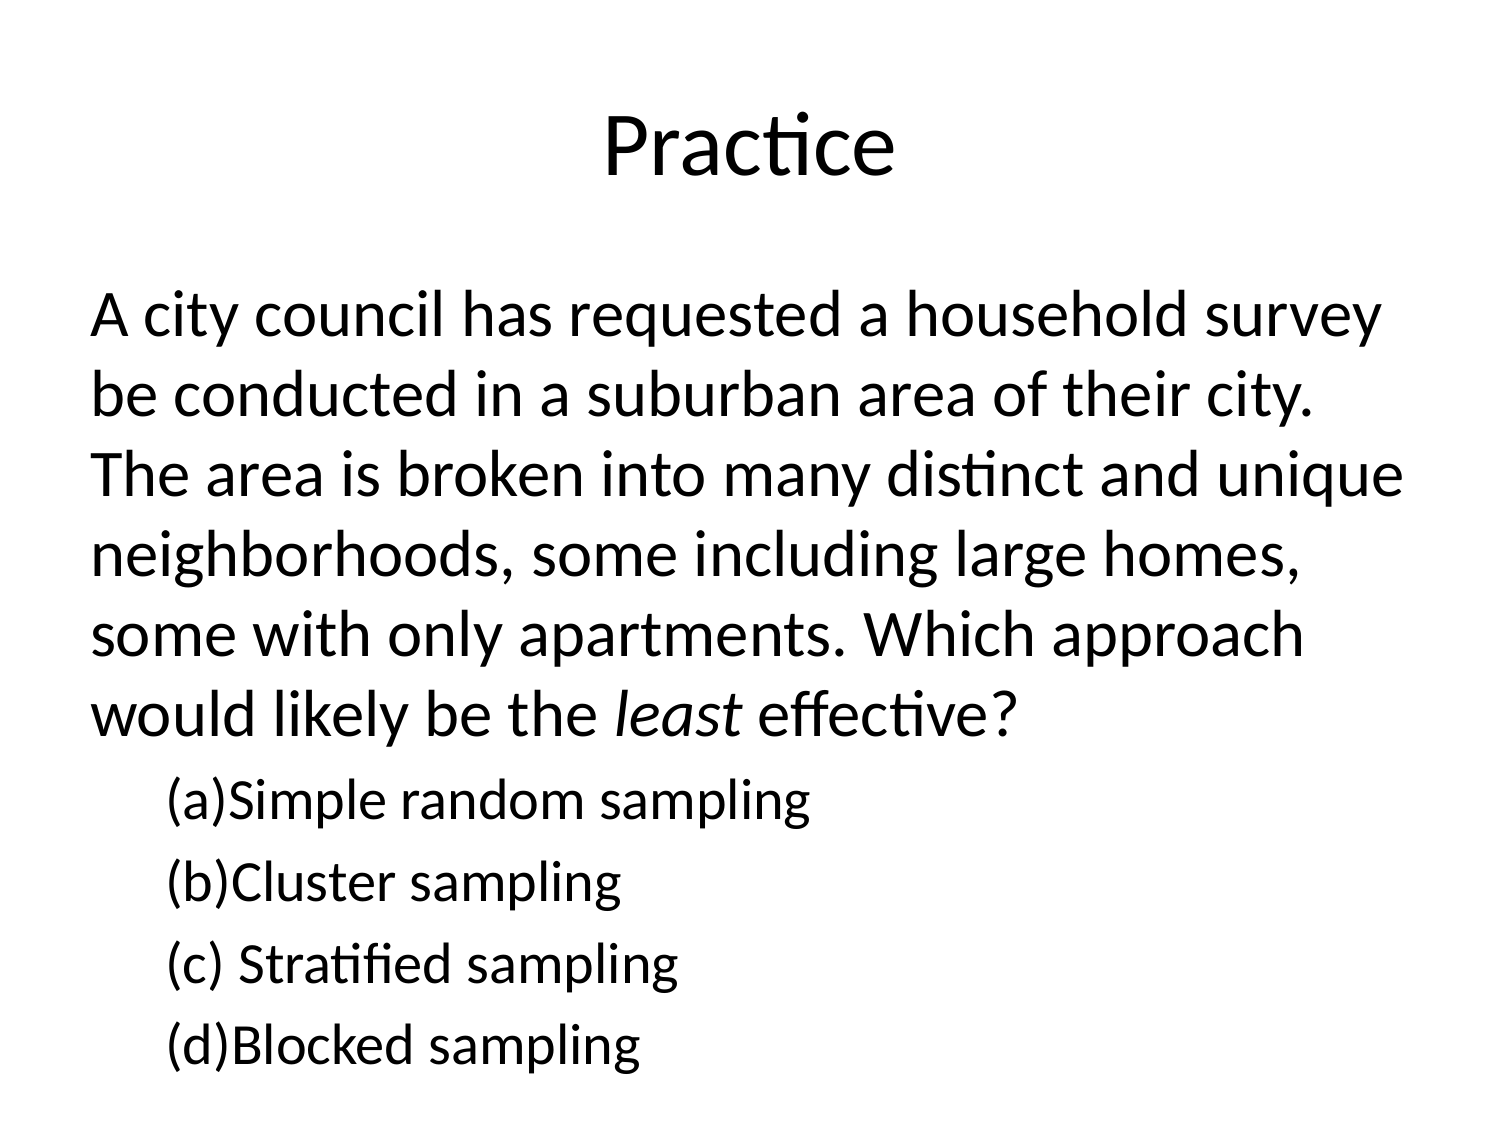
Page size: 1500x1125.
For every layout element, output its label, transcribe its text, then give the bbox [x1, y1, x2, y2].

title Practice [75, 45, 1425, 233]
list A city council has requested a household survey be conducted in a suburban area of their city. The area is broken into many distinct and unique neighborhoods, some including large homes, some with only apartments. Which approach would likely be the least effective? Simple random sampling Cluster sampling Stratified sampling Blocked sampling [75, 262, 1425, 1005]
